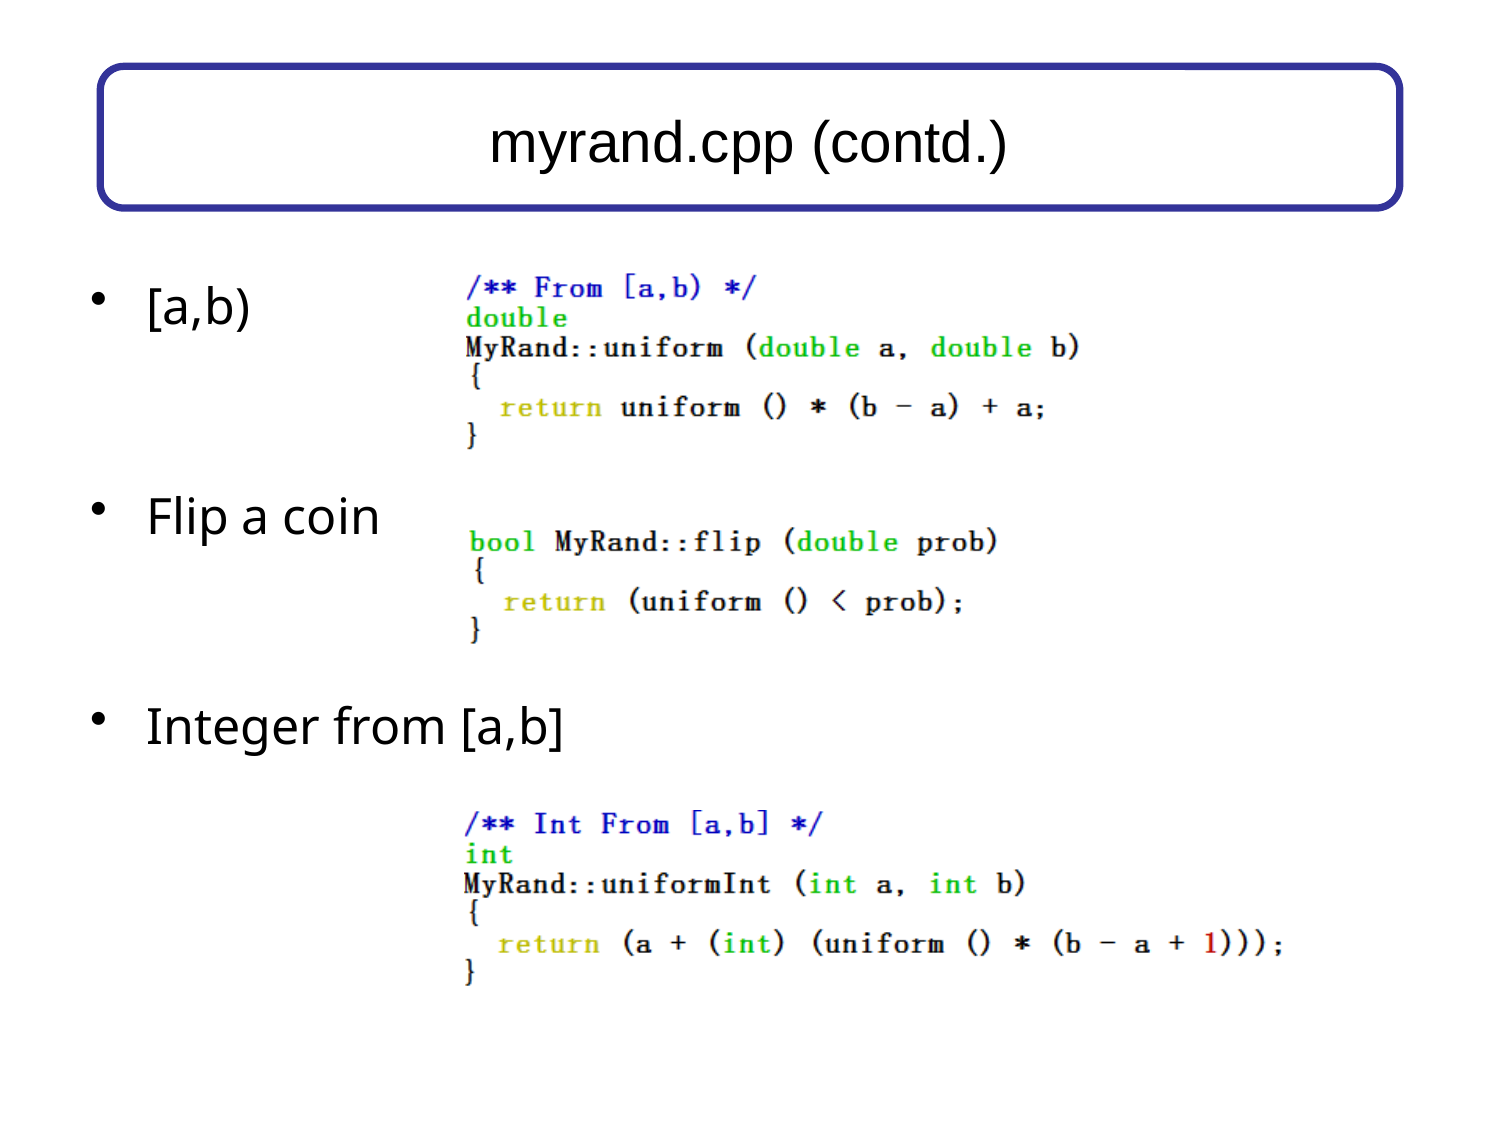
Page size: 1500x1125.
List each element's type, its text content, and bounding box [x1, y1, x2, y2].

picture [463, 809, 1290, 997]
picture [468, 515, 1008, 658]
list [a,b) Flip a coin Integer from [a,b] [75, 267, 1425, 1005]
picture [466, 269, 1091, 455]
title myrand.cpp (contd.) [75, 45, 1425, 233]
